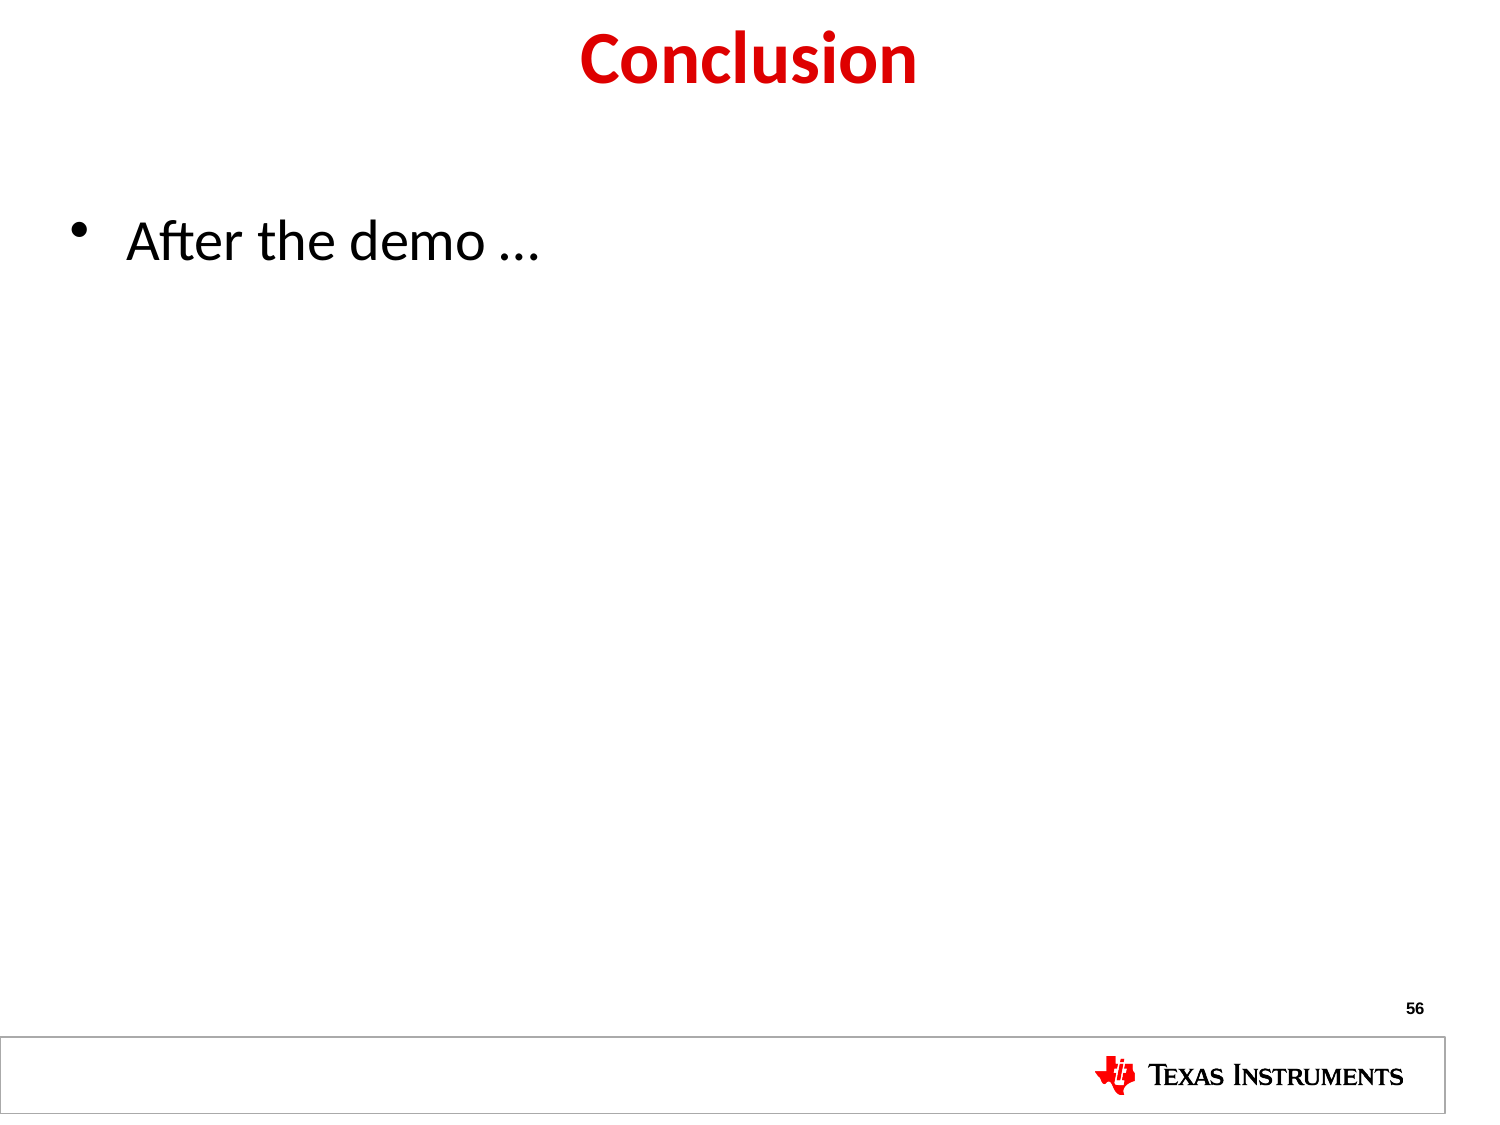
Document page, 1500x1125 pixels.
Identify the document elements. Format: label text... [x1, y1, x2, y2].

list After the demo … [54, 194, 1444, 965]
picture [1095, 1056, 1403, 1095]
slide_number 56 [1089, 990, 1440, 1025]
title Conclusion [56, 0, 1444, 109]
